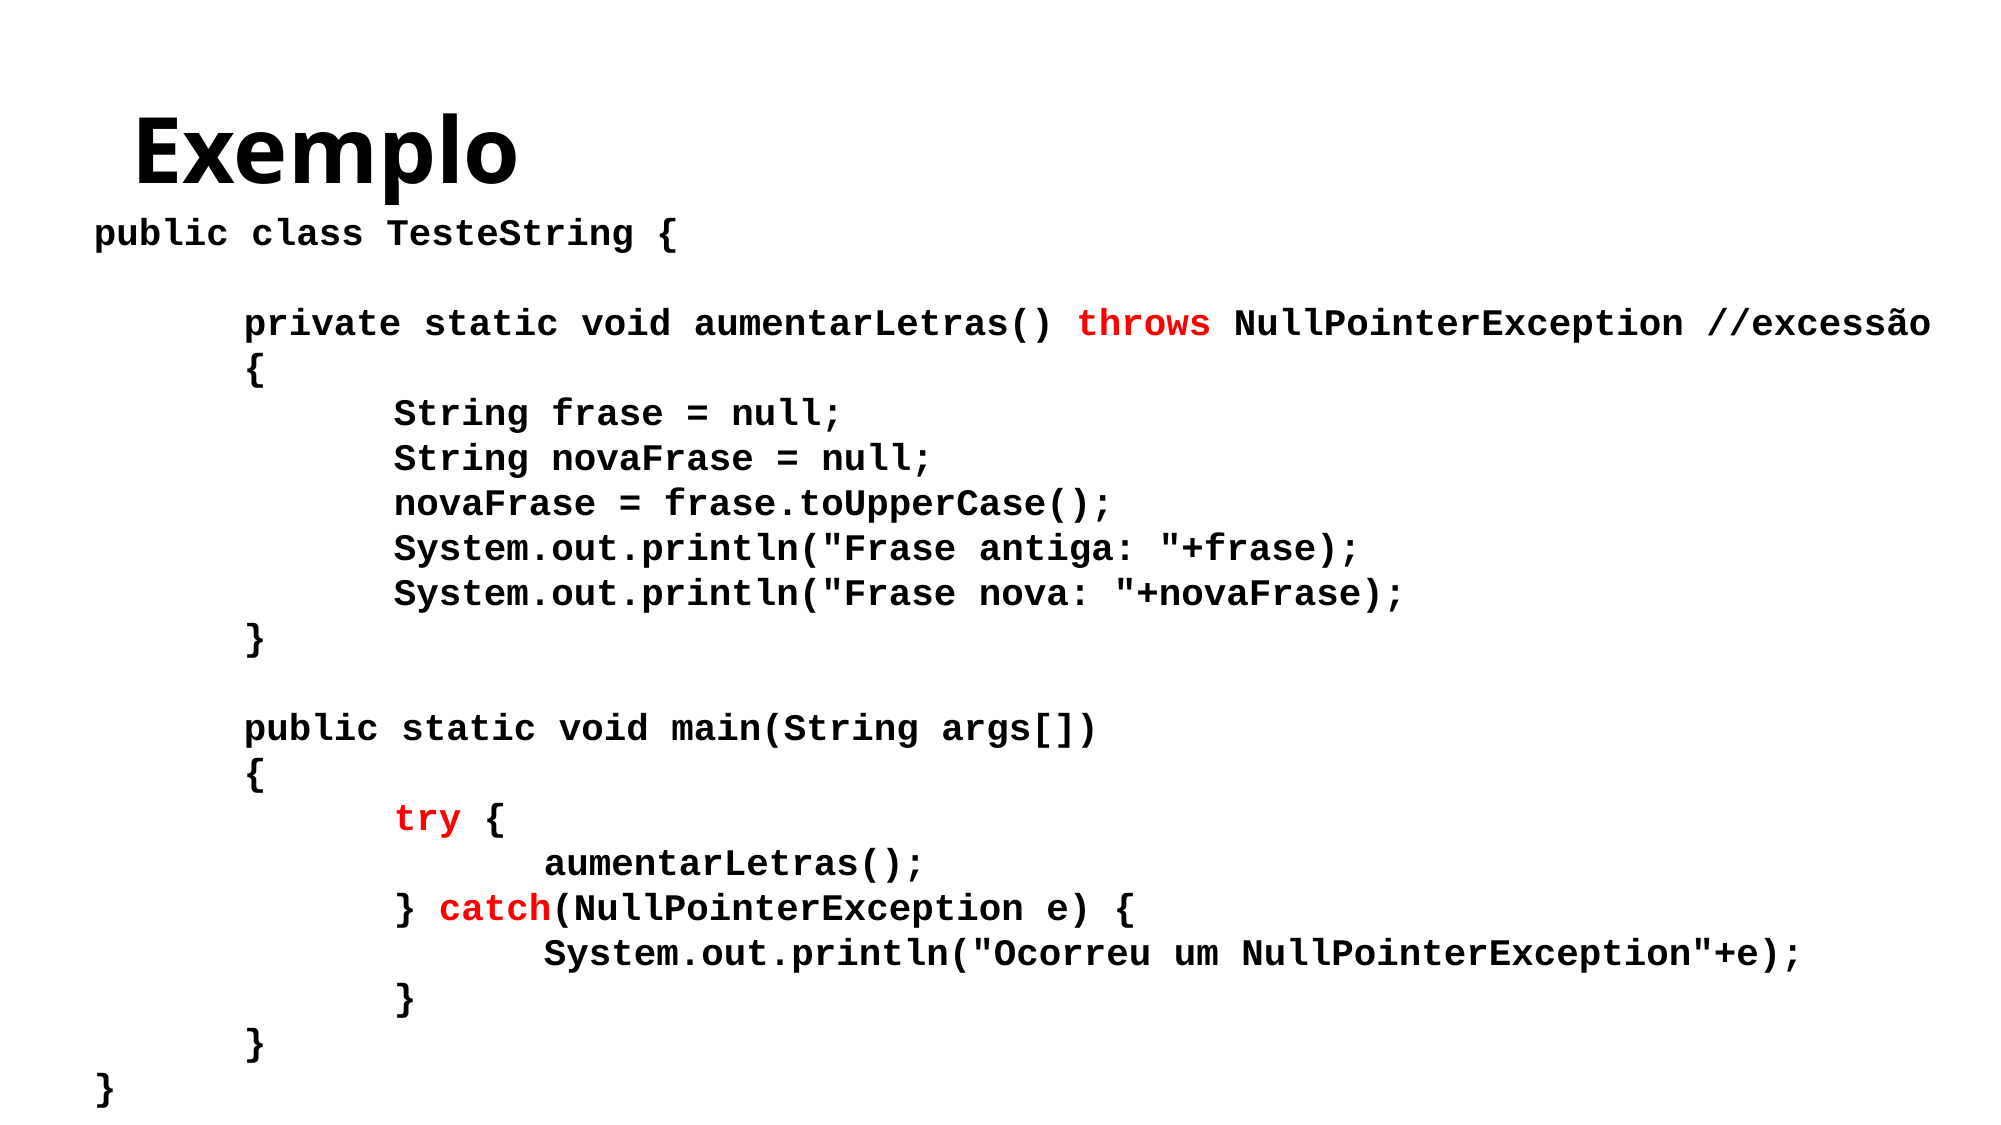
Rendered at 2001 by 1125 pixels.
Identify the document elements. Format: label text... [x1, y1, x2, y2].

title Exemplo [116, 45, 1842, 263]
text_box public class TesteString { private static void aumentarLetras() throws NullPointerException //excessão { String frase = null; String novaFrase = null; novaFrase = frase.toUpperCase(); System.out.println("Frase antiga: "+frase); System.out.println("Frase nova: "+novaFrase); } public static void main(String args[]) { try { aumentarLetras(); } catch(NullPointerException e) { System.out.println("Ocorreu um NullPointerException"+e); } } } [79, 201, 1969, 1116]
